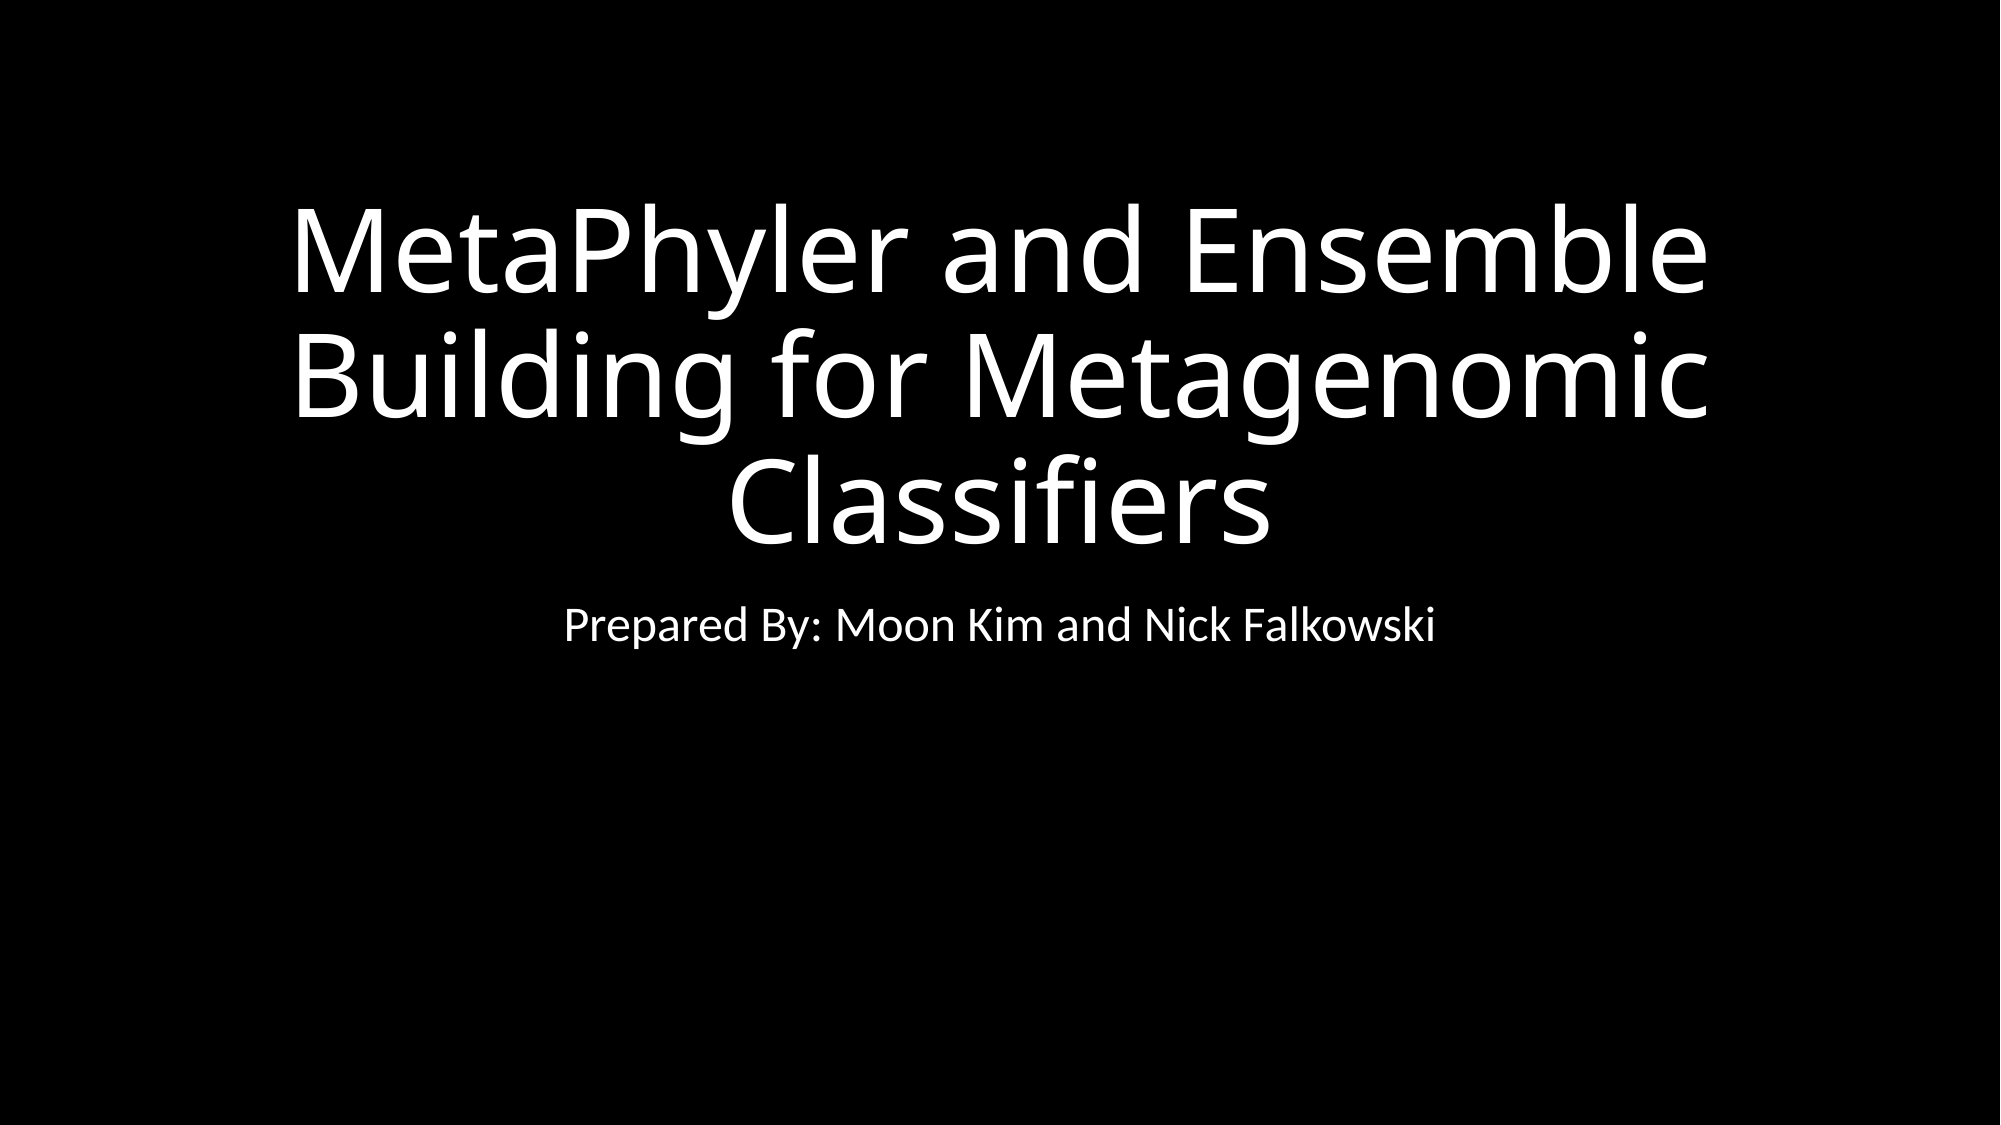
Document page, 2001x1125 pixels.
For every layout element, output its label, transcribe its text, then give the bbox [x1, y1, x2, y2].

subtitle Prepared By: Moon Kim and Nick Falkowski [249, 590, 1750, 863]
title MetaPhyler and Ensemble Building for Metagenomic Classifiers [249, 184, 1750, 576]
